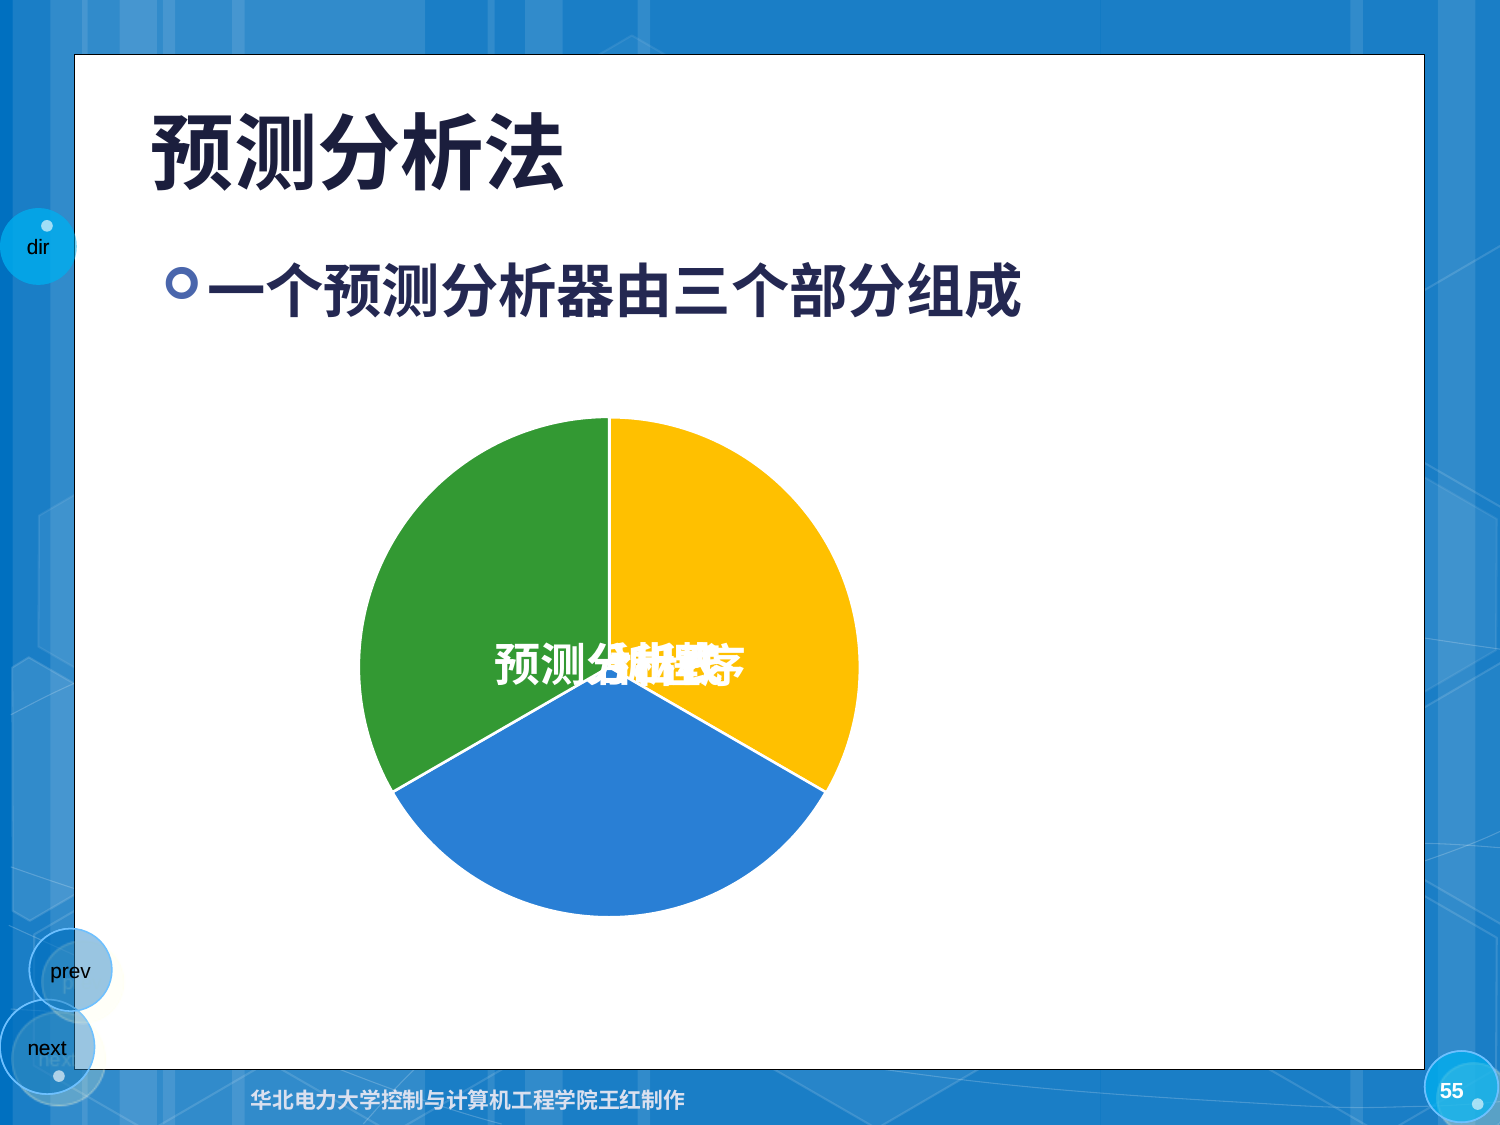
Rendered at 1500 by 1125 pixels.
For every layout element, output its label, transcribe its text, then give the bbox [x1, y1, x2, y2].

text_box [159, 361, 1085, 958]
slide_number 55 [1424, 1060, 1495, 1121]
title 预测分析法 [135, 66, 1324, 209]
list 一个预测分析器由三个部分组成 [135, 246, 1363, 1004]
footer 华北电力大学控制与计算机工程学院王红制作 [143, 1069, 701, 1125]
